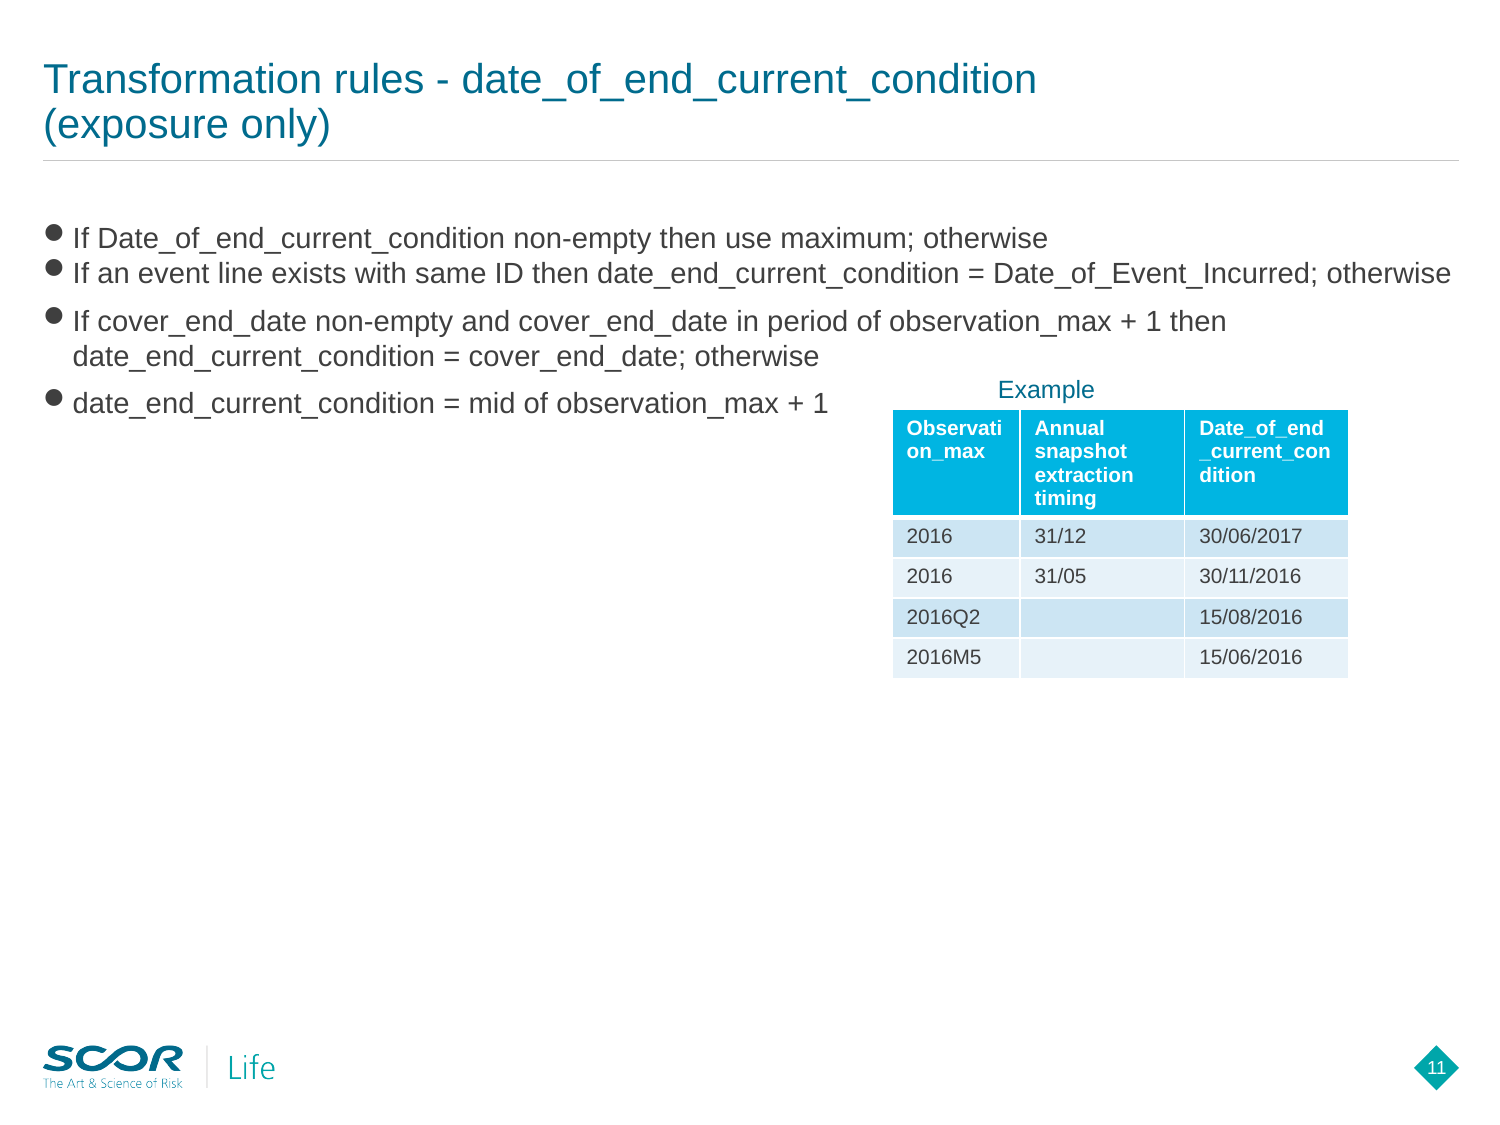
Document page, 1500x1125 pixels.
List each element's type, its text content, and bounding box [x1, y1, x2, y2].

list If Date_of_end_current_condition non-empty then use maximum; otherwise If an event line exists with same ID then date_end_current_condition = Date_of_Event_Incurred; otherwise If cover_end_date non-empty and cover_end_date in period of observation_max + 1 then date_end_current_condition = cover_end_date; otherwise date_end_current_condition = mid of observation_max + 1 [43, 184, 1461, 978]
table_cell 15/06/2016 [1185, 639, 1348, 678]
table_cell 2016 [893, 520, 1019, 557]
table_cell 15/08/2016 [1185, 599, 1348, 637]
table_cell 31/05 [1021, 559, 1184, 597]
table_cell 2016Q2 [893, 599, 1019, 637]
table_header Annual snapshot extraction timing [1021, 410, 1184, 515]
text_box Example [997, 373, 1148, 421]
title Transformation rules - date_of_end_current_condition (exposure only) [43, 81, 1459, 148]
table_cell [1021, 639, 1184, 678]
table_cell 30/06/2017 [1185, 520, 1348, 557]
table_header Date_of_end_current_condition [1185, 410, 1348, 515]
table_header Observation_max [893, 410, 1019, 515]
table_cell 2016 [893, 559, 1019, 597]
table_cell 30/11/2016 [1185, 559, 1348, 597]
table_cell 2016M5 [893, 639, 1019, 678]
table_cell 31/12 [1021, 520, 1184, 557]
table_cell [1021, 599, 1184, 637]
picture [29, 1026, 396, 1108]
